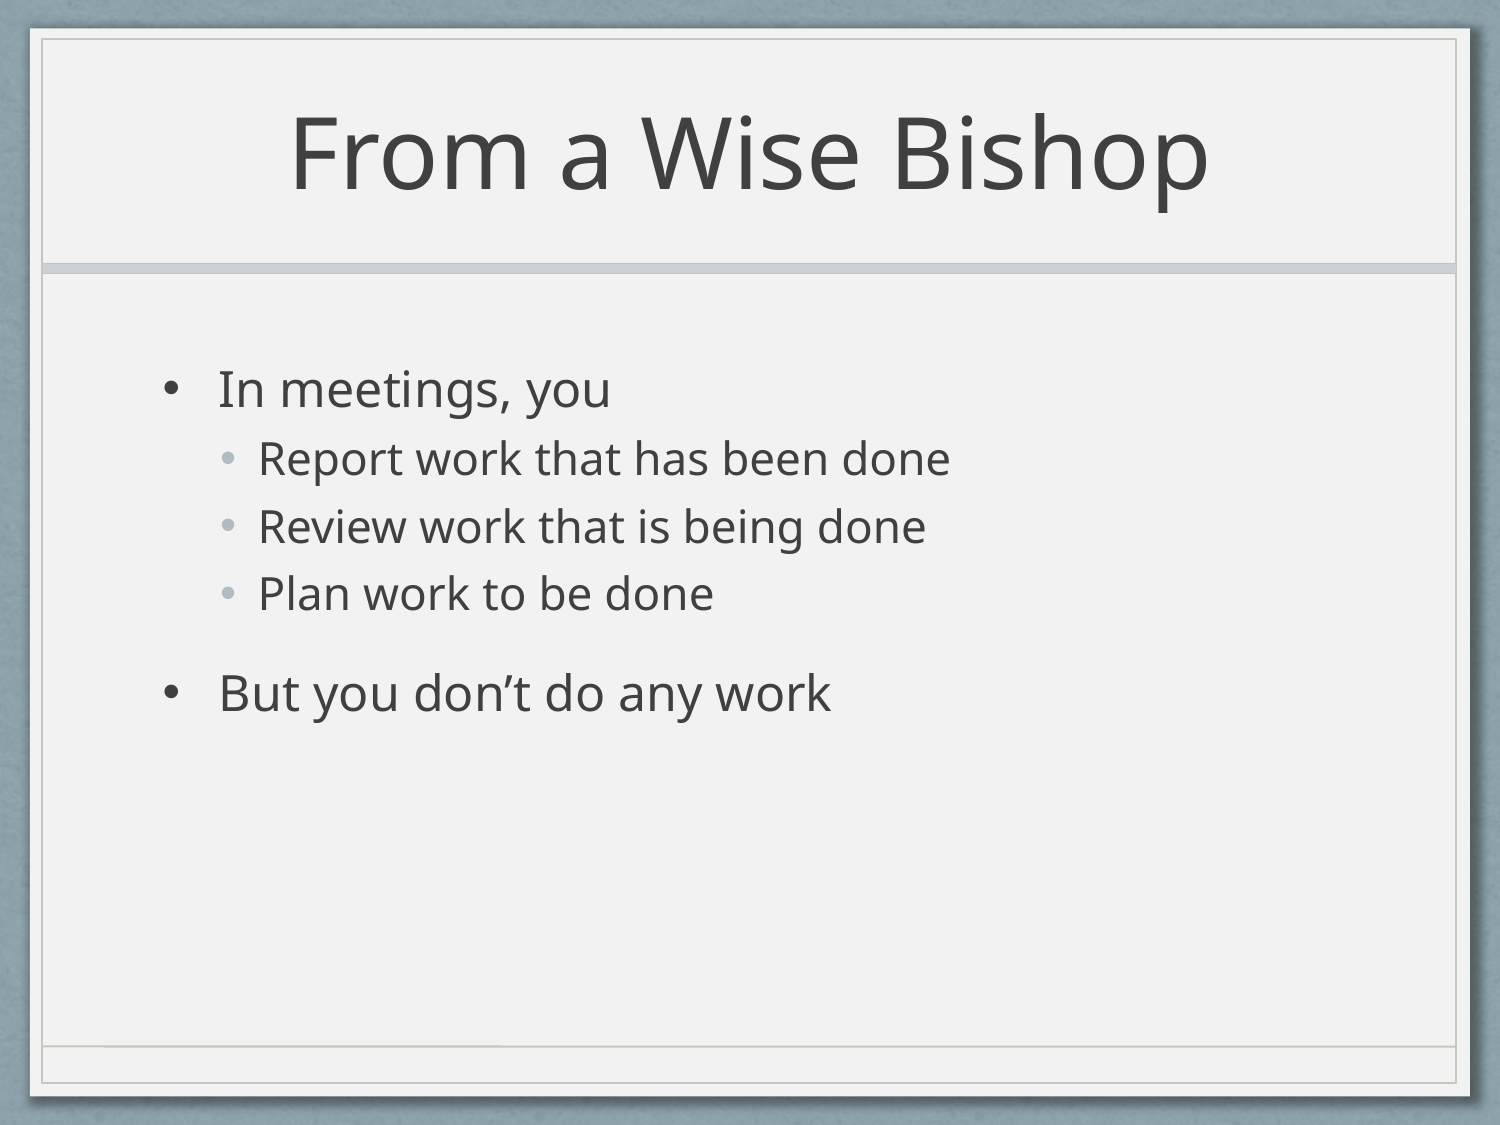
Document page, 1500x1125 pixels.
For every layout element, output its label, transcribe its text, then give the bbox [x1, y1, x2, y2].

title From a Wise Bishop [147, 40, 1353, 260]
list In meetings, you Report work that has been done Review work that is being done Plan work to be done But you don’t do any work [147, 350, 1353, 995]
